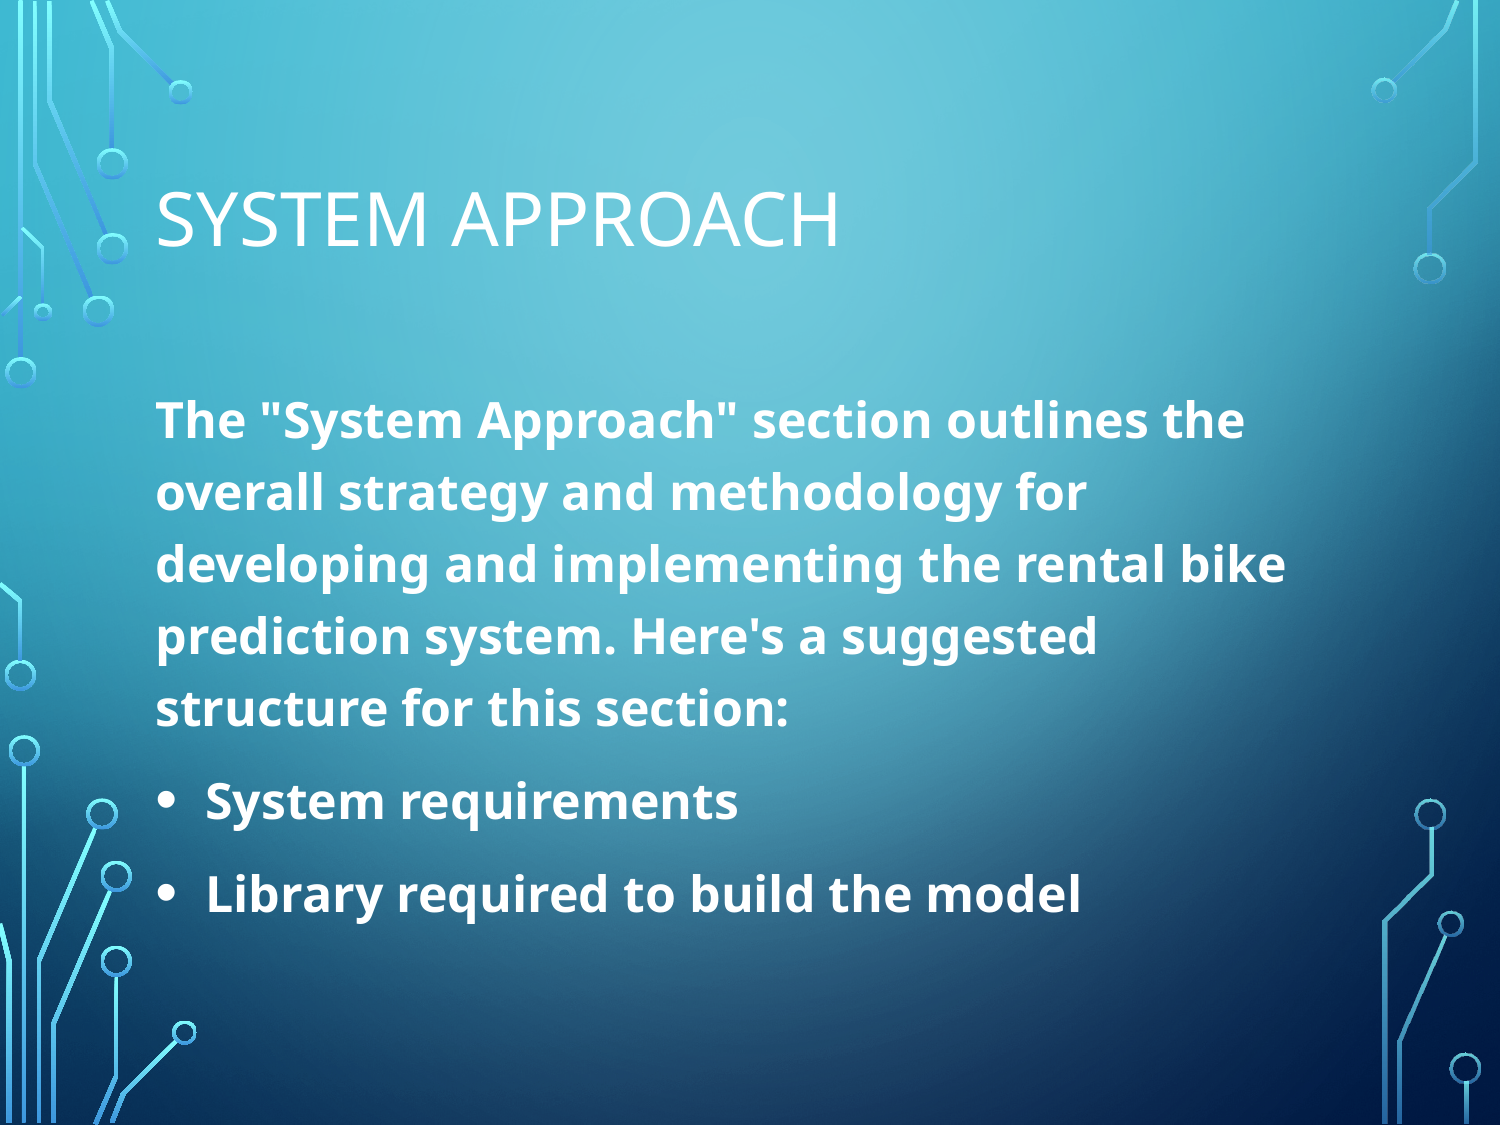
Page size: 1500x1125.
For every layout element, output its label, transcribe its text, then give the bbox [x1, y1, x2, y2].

title System Approach [140, 101, 1360, 344]
list The "System Approach" section outlines the overall strategy and methodology for developing and implementing the rental bike prediction system. Here's a suggested structure for this section: System requirements Library required to build the model [140, 369, 1360, 950]
